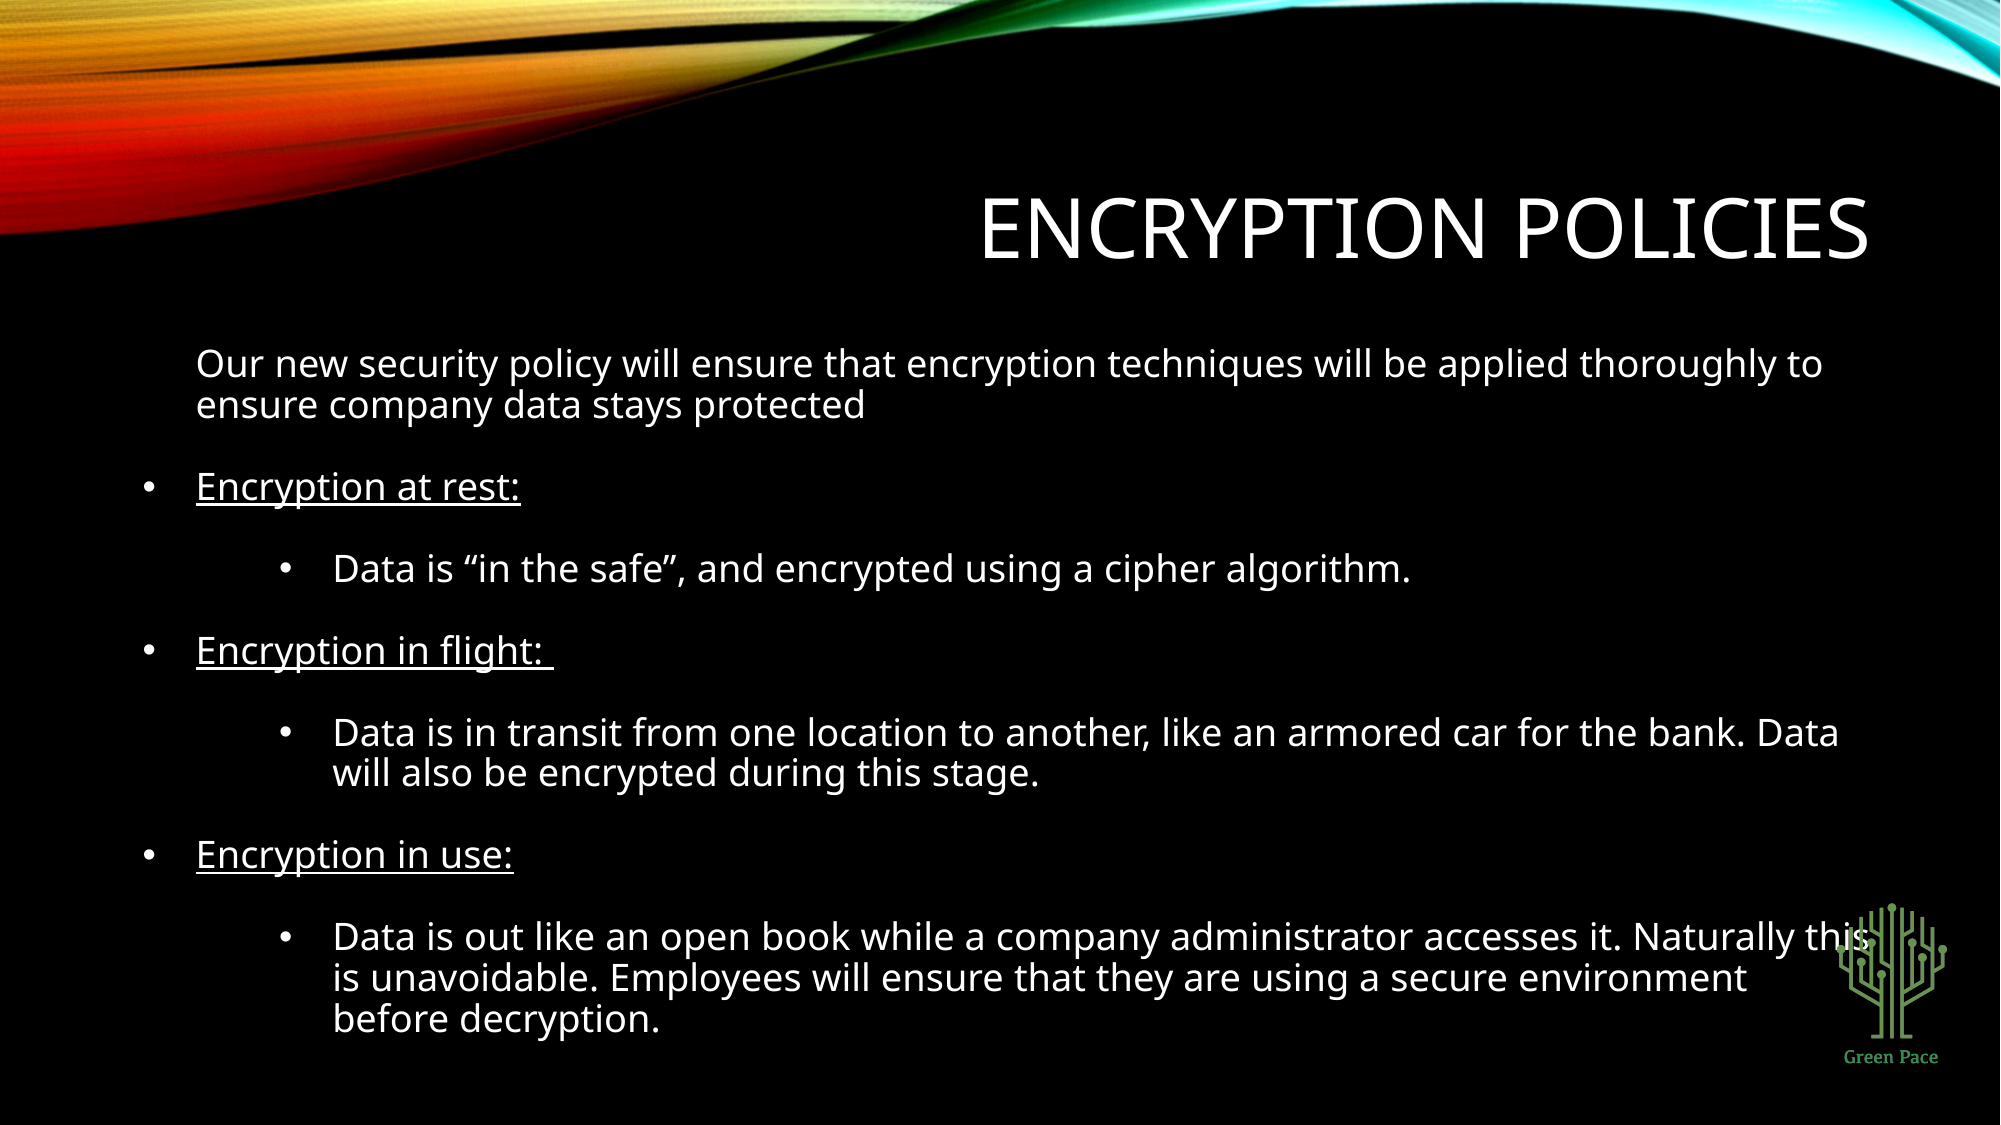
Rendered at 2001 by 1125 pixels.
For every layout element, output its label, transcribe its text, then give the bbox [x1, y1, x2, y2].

picture [1817, 892, 1964, 1082]
title ENCRYPTION POLICIES [474, 125, 1888, 337]
list Our new security policy will ensure that encryption techniques will be applied thoroughly to ensure company data stays protected Encryption at rest: Data is “in the safe”, and encrypted using a cipher algorithm. Encryption in flight: Data is in transit from one location to another, like an armored car for the bank. Data will also be encrypted during this stage. Encryption in use: Data is out like an open book while a company administrator accesses it. Naturally this is unavoidable. Employees will ensure that they are using a secure environment before decryption. [112, 337, 1888, 1057]
picture [0, 0, 2000, 237]
